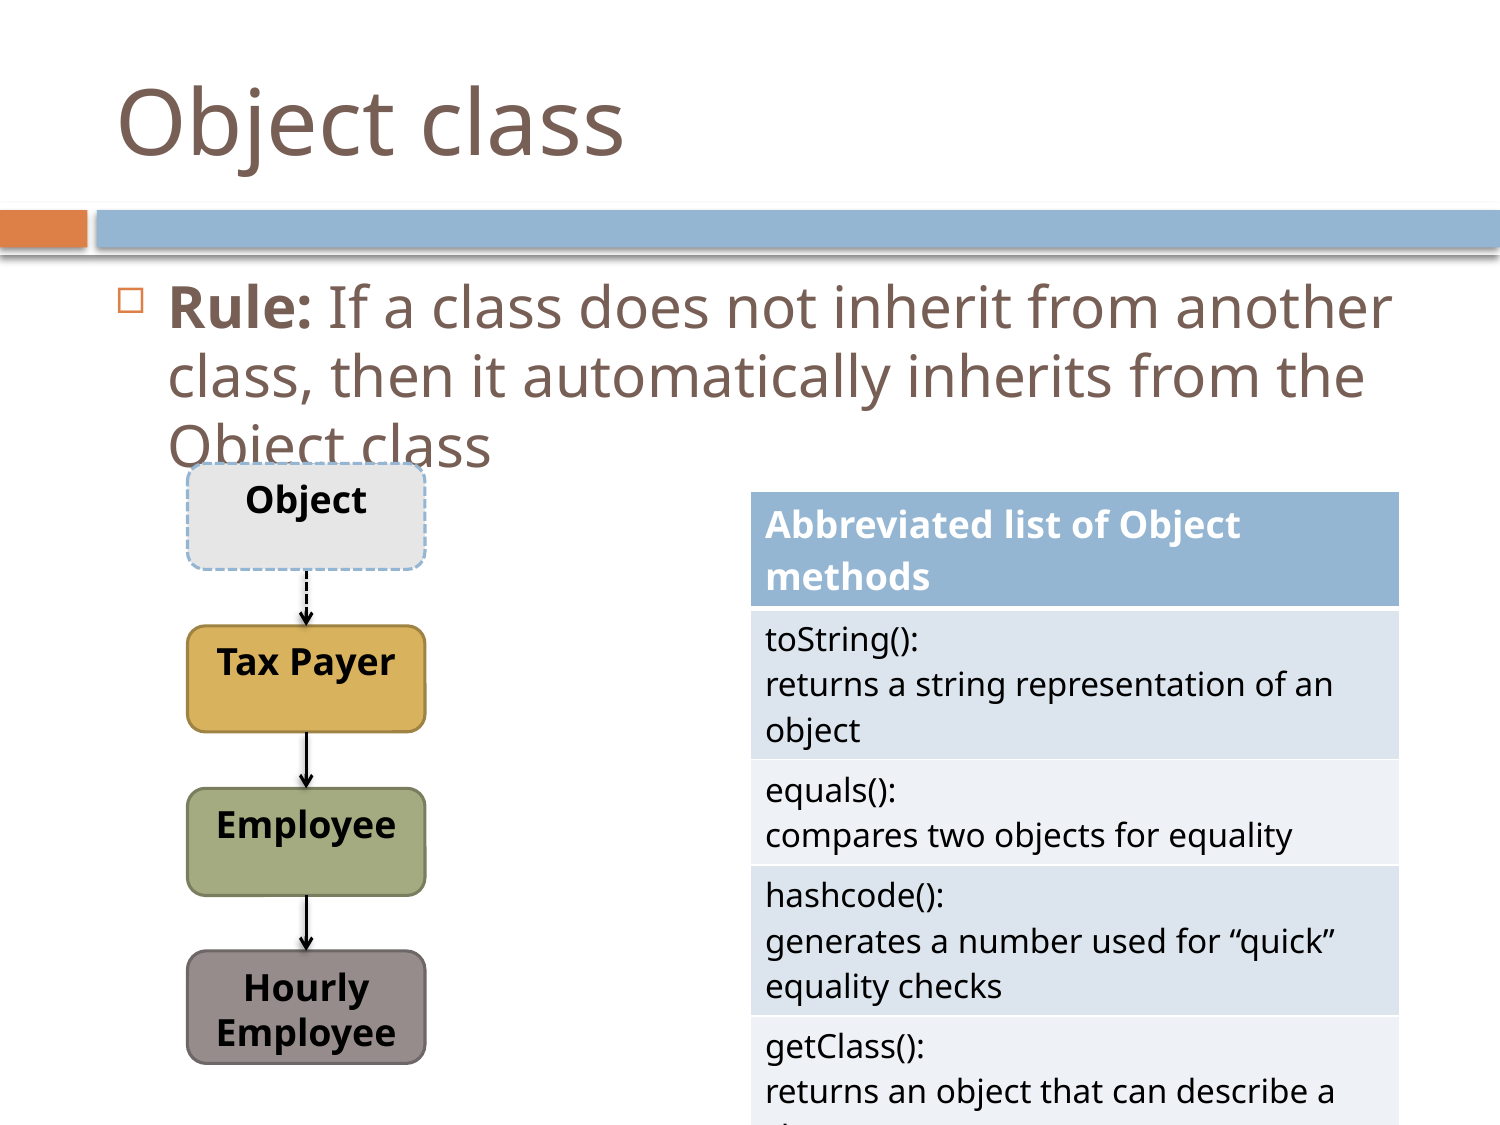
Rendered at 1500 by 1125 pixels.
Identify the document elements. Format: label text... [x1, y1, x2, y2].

table_cell toString(): returns a string representation of an object [751, 611, 1399, 759]
text_box Object [185, 461, 427, 571]
table_cell equals(): compares two objects for equality [751, 760, 1399, 864]
table_cell hashcode(): generates a number used for “quick” equality checks [751, 866, 1399, 1015]
list Rule: If a class does not inherit from another class, then it automatically inherits from the Object class [100, 262, 1438, 1000]
text_box Hourly Employee [185, 949, 427, 1065]
table_header Abbreviated list of Object methods [751, 492, 1399, 606]
title Object class [100, 37, 1438, 200]
text_box Employee [185, 786, 427, 898]
text_box Tax Payer [185, 624, 427, 734]
table_cell getClass(): returns an object that can describe a class [751, 1017, 1399, 1125]
